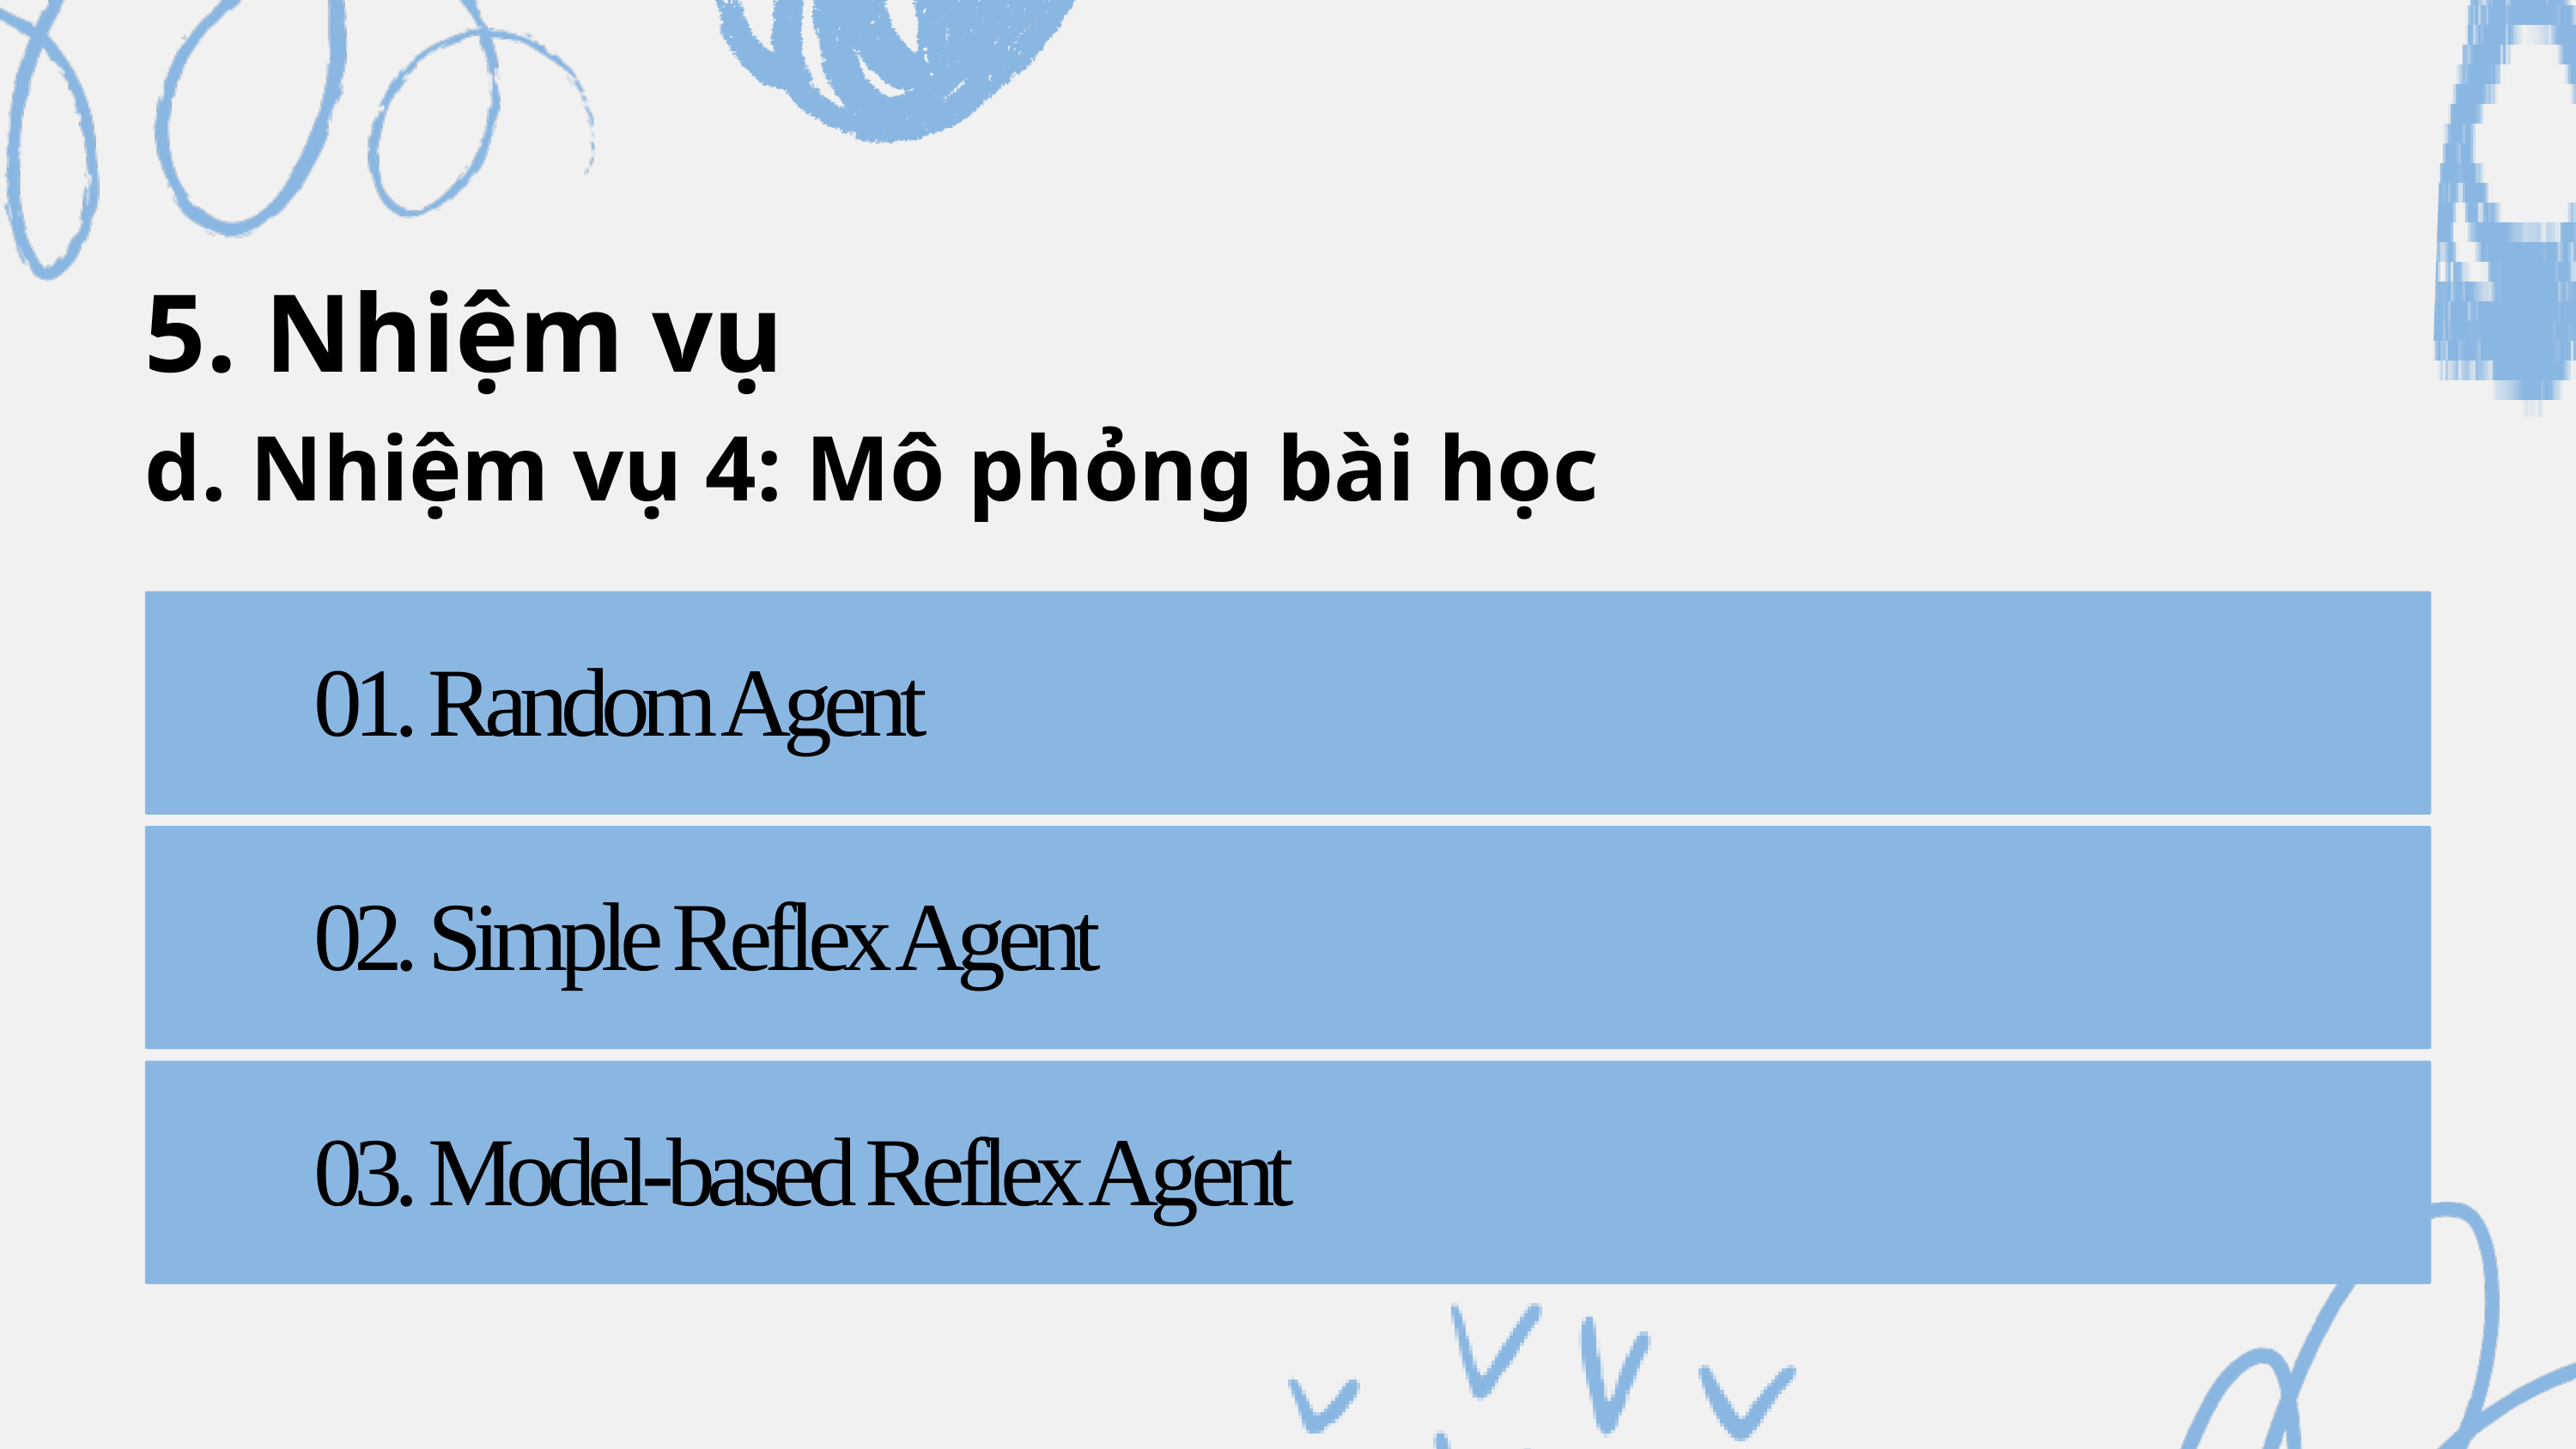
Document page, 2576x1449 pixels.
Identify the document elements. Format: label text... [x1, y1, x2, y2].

text_box [0, 0, 596, 282]
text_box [144, 1060, 2432, 1285]
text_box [144, 591, 2432, 815]
text_box [1288, 1303, 1862, 1449]
text_box 5. Nhiệm vụ d. Nhiệm vụ 4: Mô phỏng bài học [144, 243, 2432, 519]
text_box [144, 825, 2432, 1050]
text_box [2432, 0, 2576, 419]
text_box [704, 0, 1113, 145]
text_box [2162, 1202, 2576, 1449]
text_box [2162, 1202, 2435, 1294]
